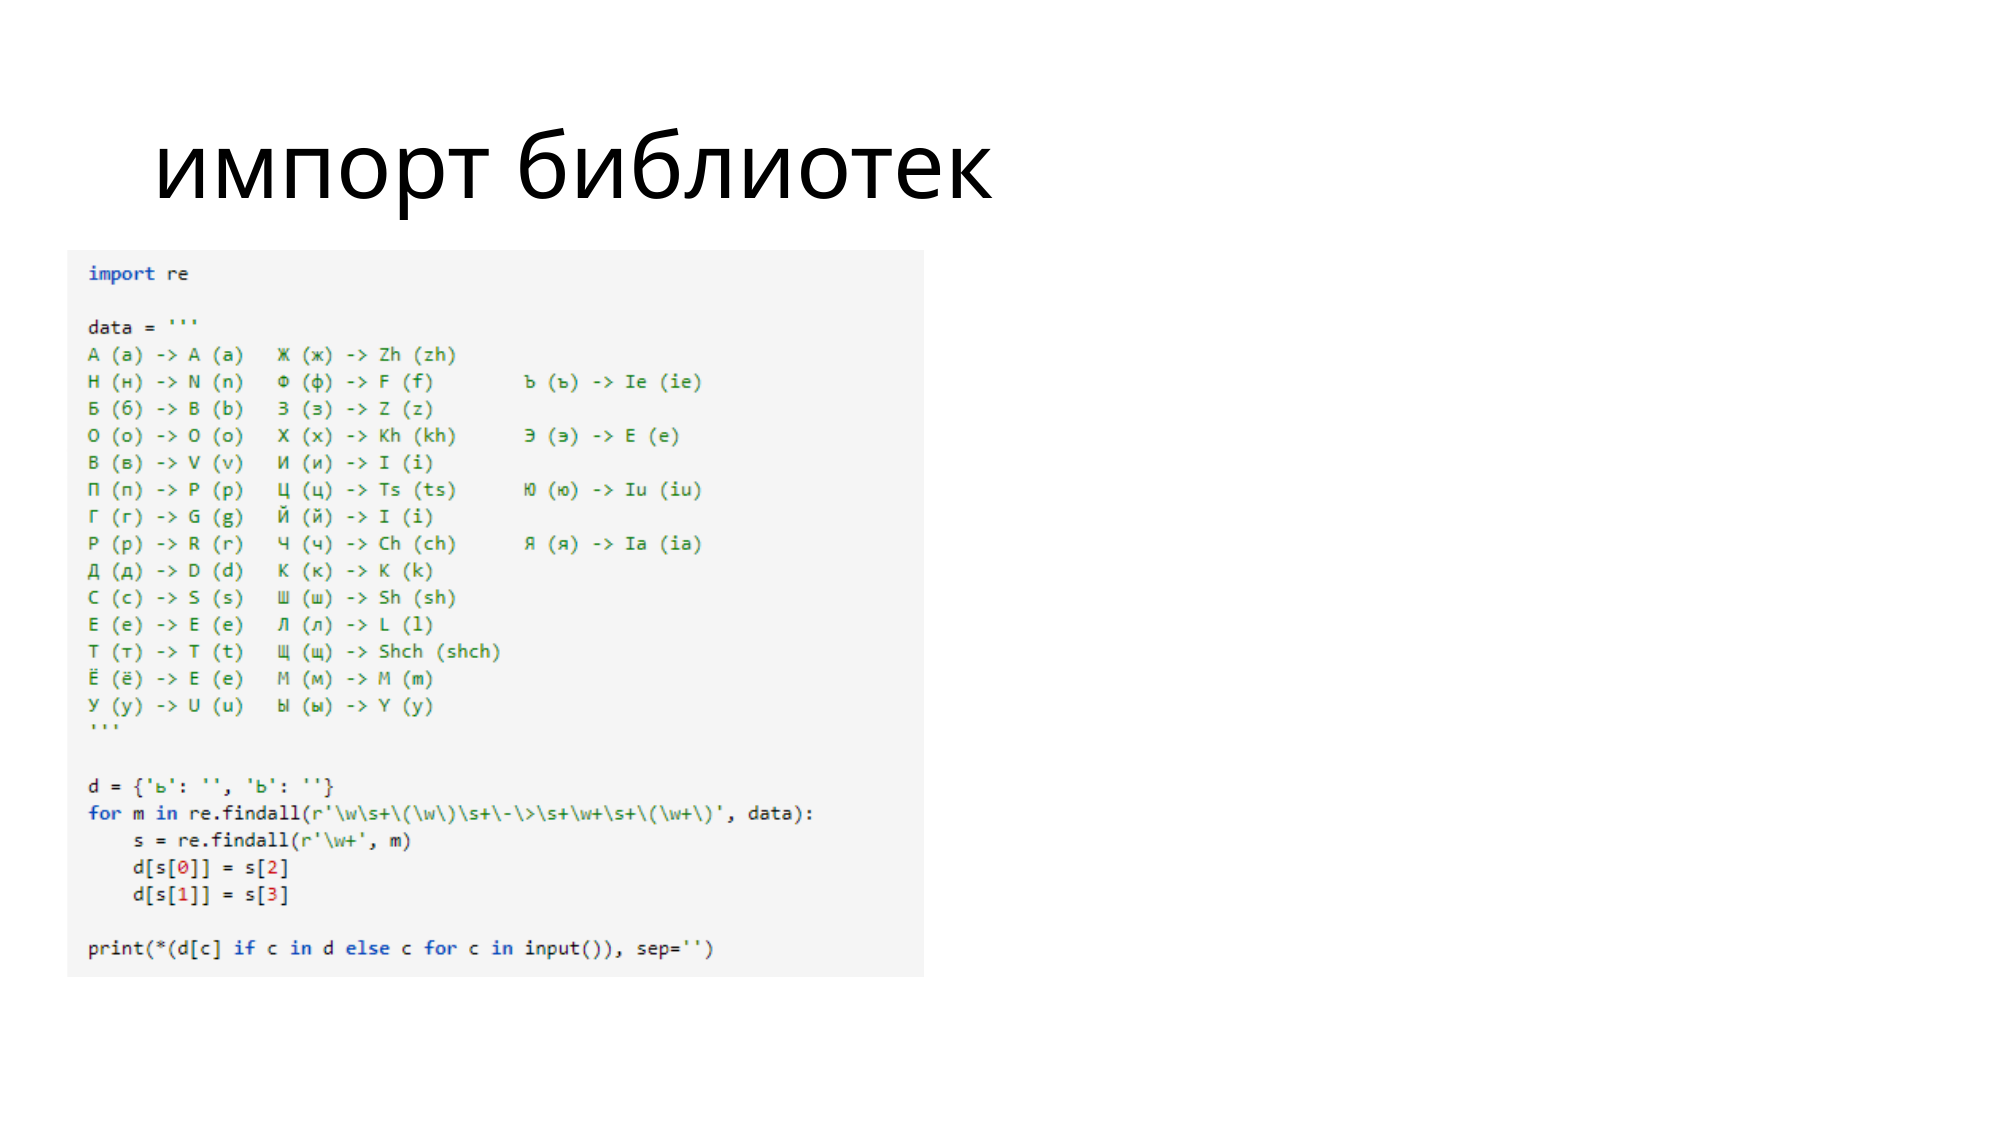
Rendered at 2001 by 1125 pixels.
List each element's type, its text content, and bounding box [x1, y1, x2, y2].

title импорт библиотек [137, 59, 1863, 278]
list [66, 250, 924, 977]
